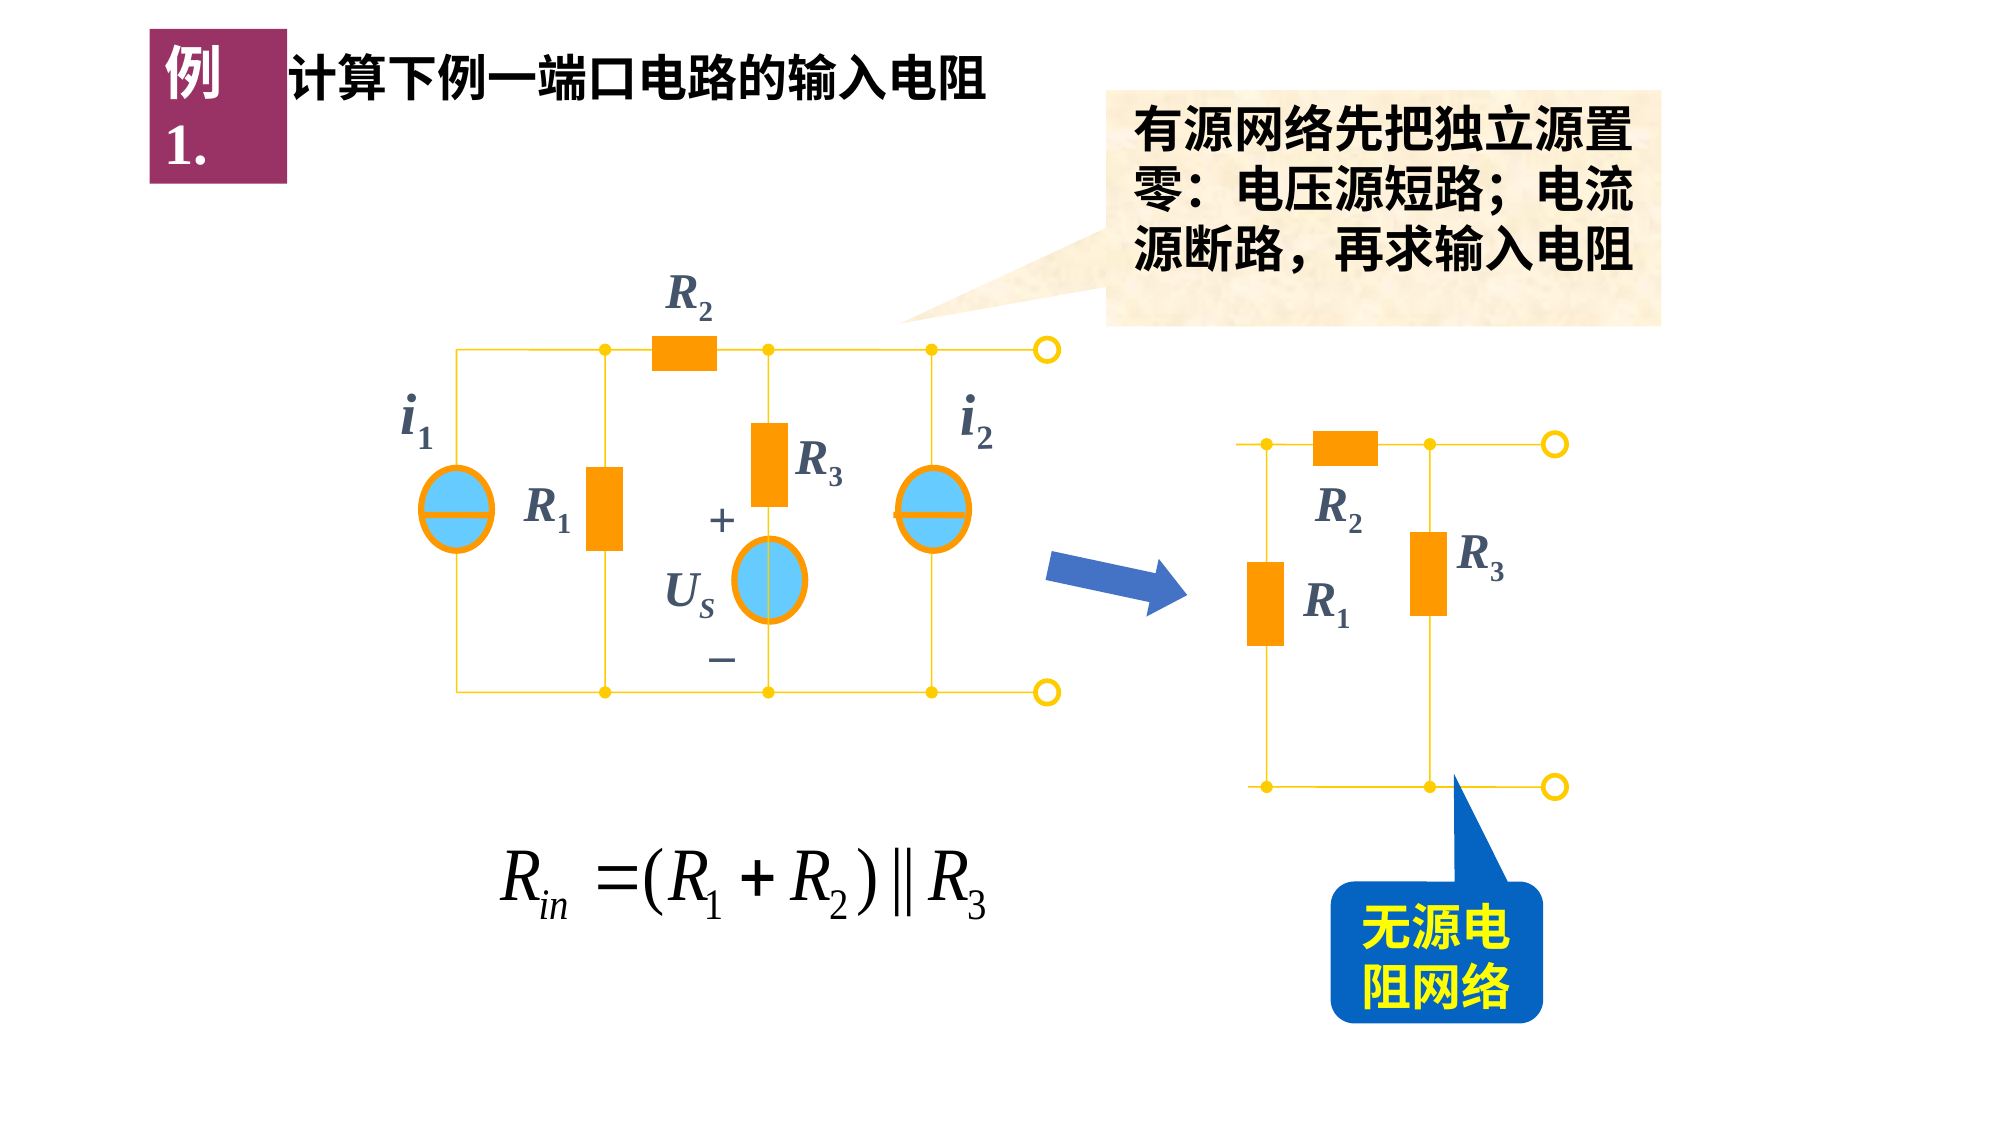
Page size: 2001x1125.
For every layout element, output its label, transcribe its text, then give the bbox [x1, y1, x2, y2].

text_box [1059, 552, 1188, 617]
text_box 例1. [149, 28, 288, 184]
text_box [1236, 432, 1567, 799]
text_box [373, 255, 1059, 705]
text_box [488, 824, 997, 938]
text_box 计算下例一端口电路的输入电阻 [272, 39, 1053, 114]
text_box 有源网络先把独立源置零：电压源短路；电流源断路，再求输入电阻 [1047, 90, 1662, 327]
text_box 无源电阻网络 [1330, 799, 1544, 1024]
